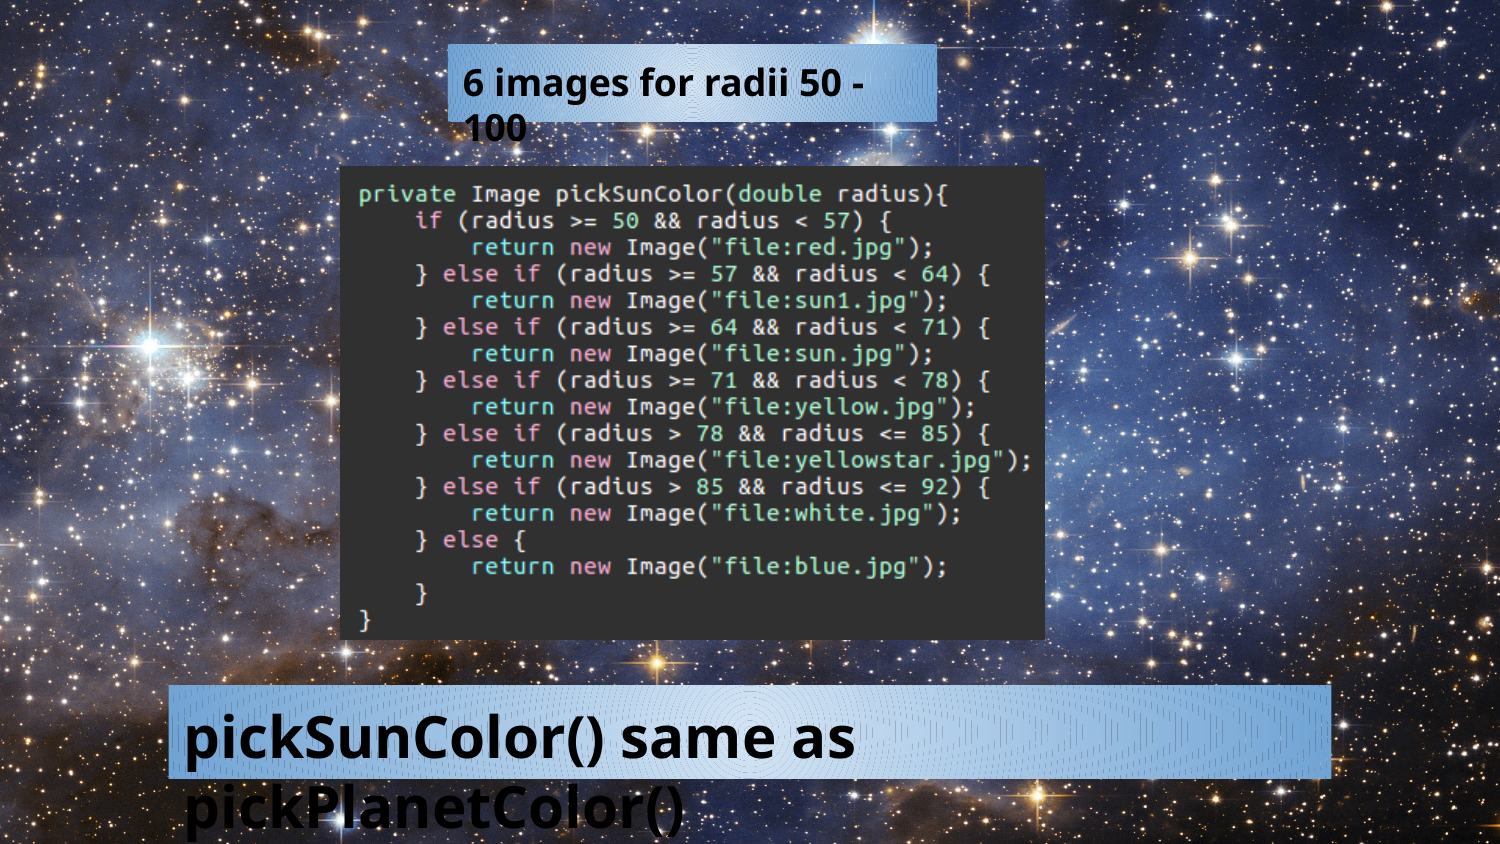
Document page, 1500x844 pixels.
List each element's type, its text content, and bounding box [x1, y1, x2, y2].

text_box 6 images for radii 50 - 100 [447, 44, 938, 122]
title pickSunColor() same as pickPlanetColor() [168, 685, 1332, 779]
picture [0, 0, 1500, 844]
